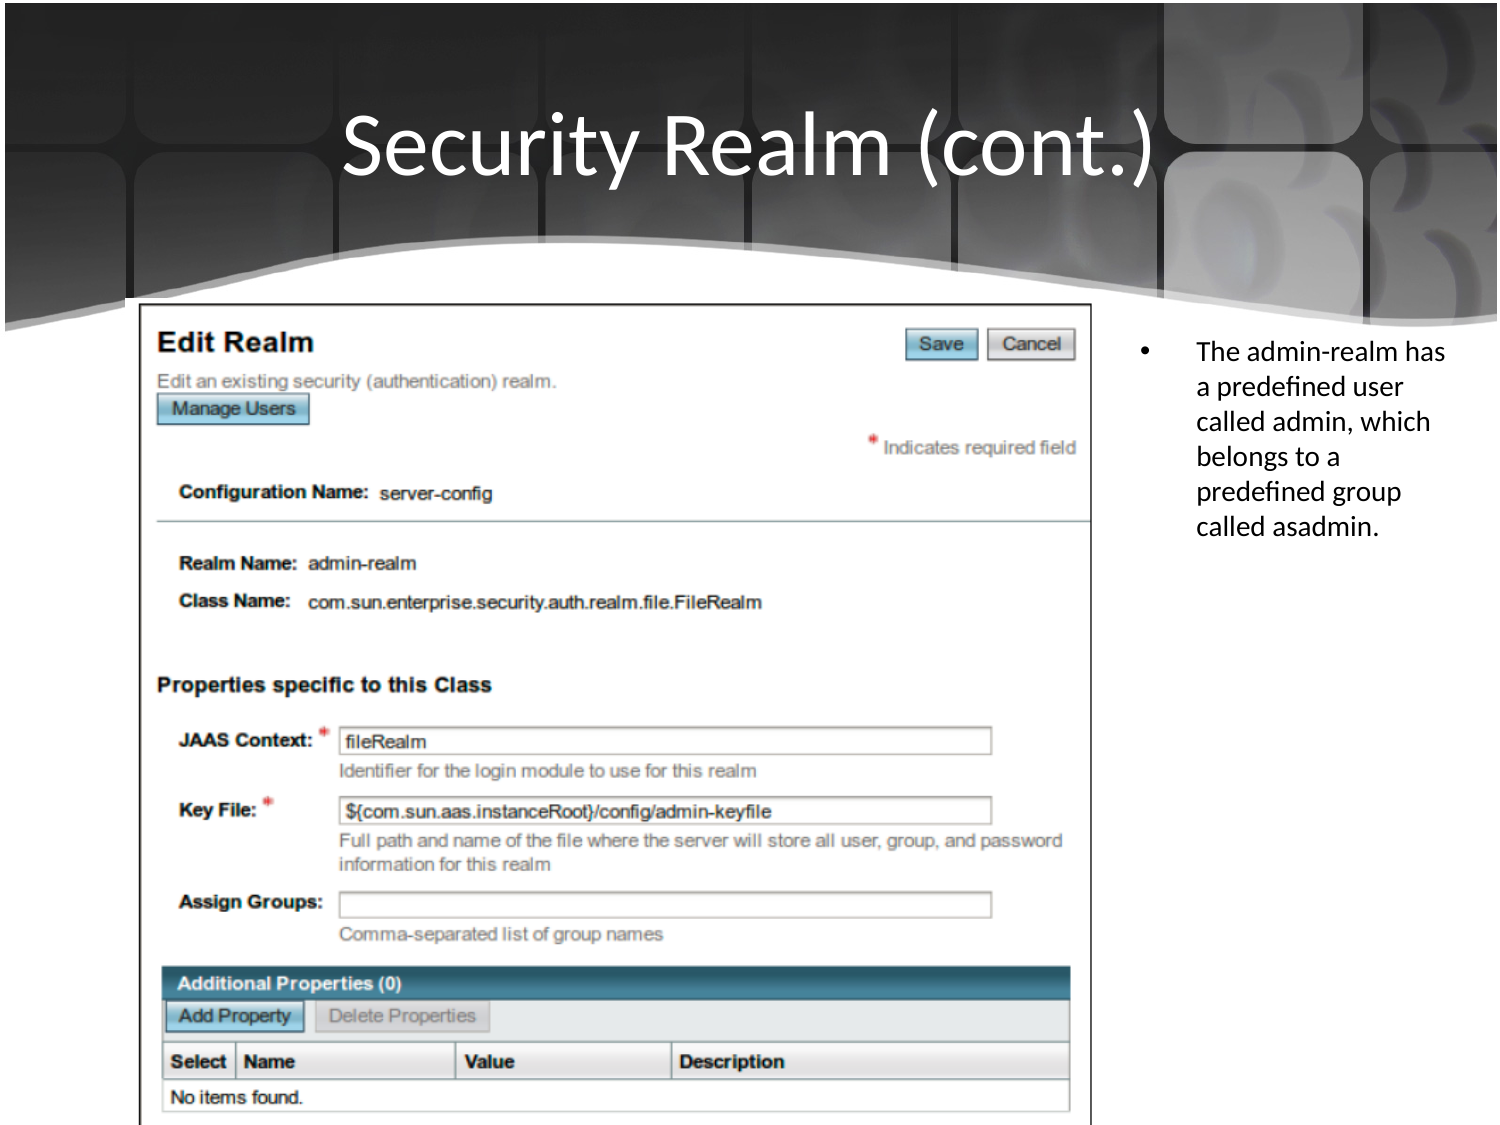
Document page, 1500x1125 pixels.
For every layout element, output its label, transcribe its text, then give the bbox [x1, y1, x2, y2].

picture [0, 0, 1500, 1125]
title Security Realm (cont.) [74, 44, 1426, 233]
list The admin-realm has a predefined user called admin, which belongs to a predefined group called asadmin. [1124, 324, 1463, 1026]
